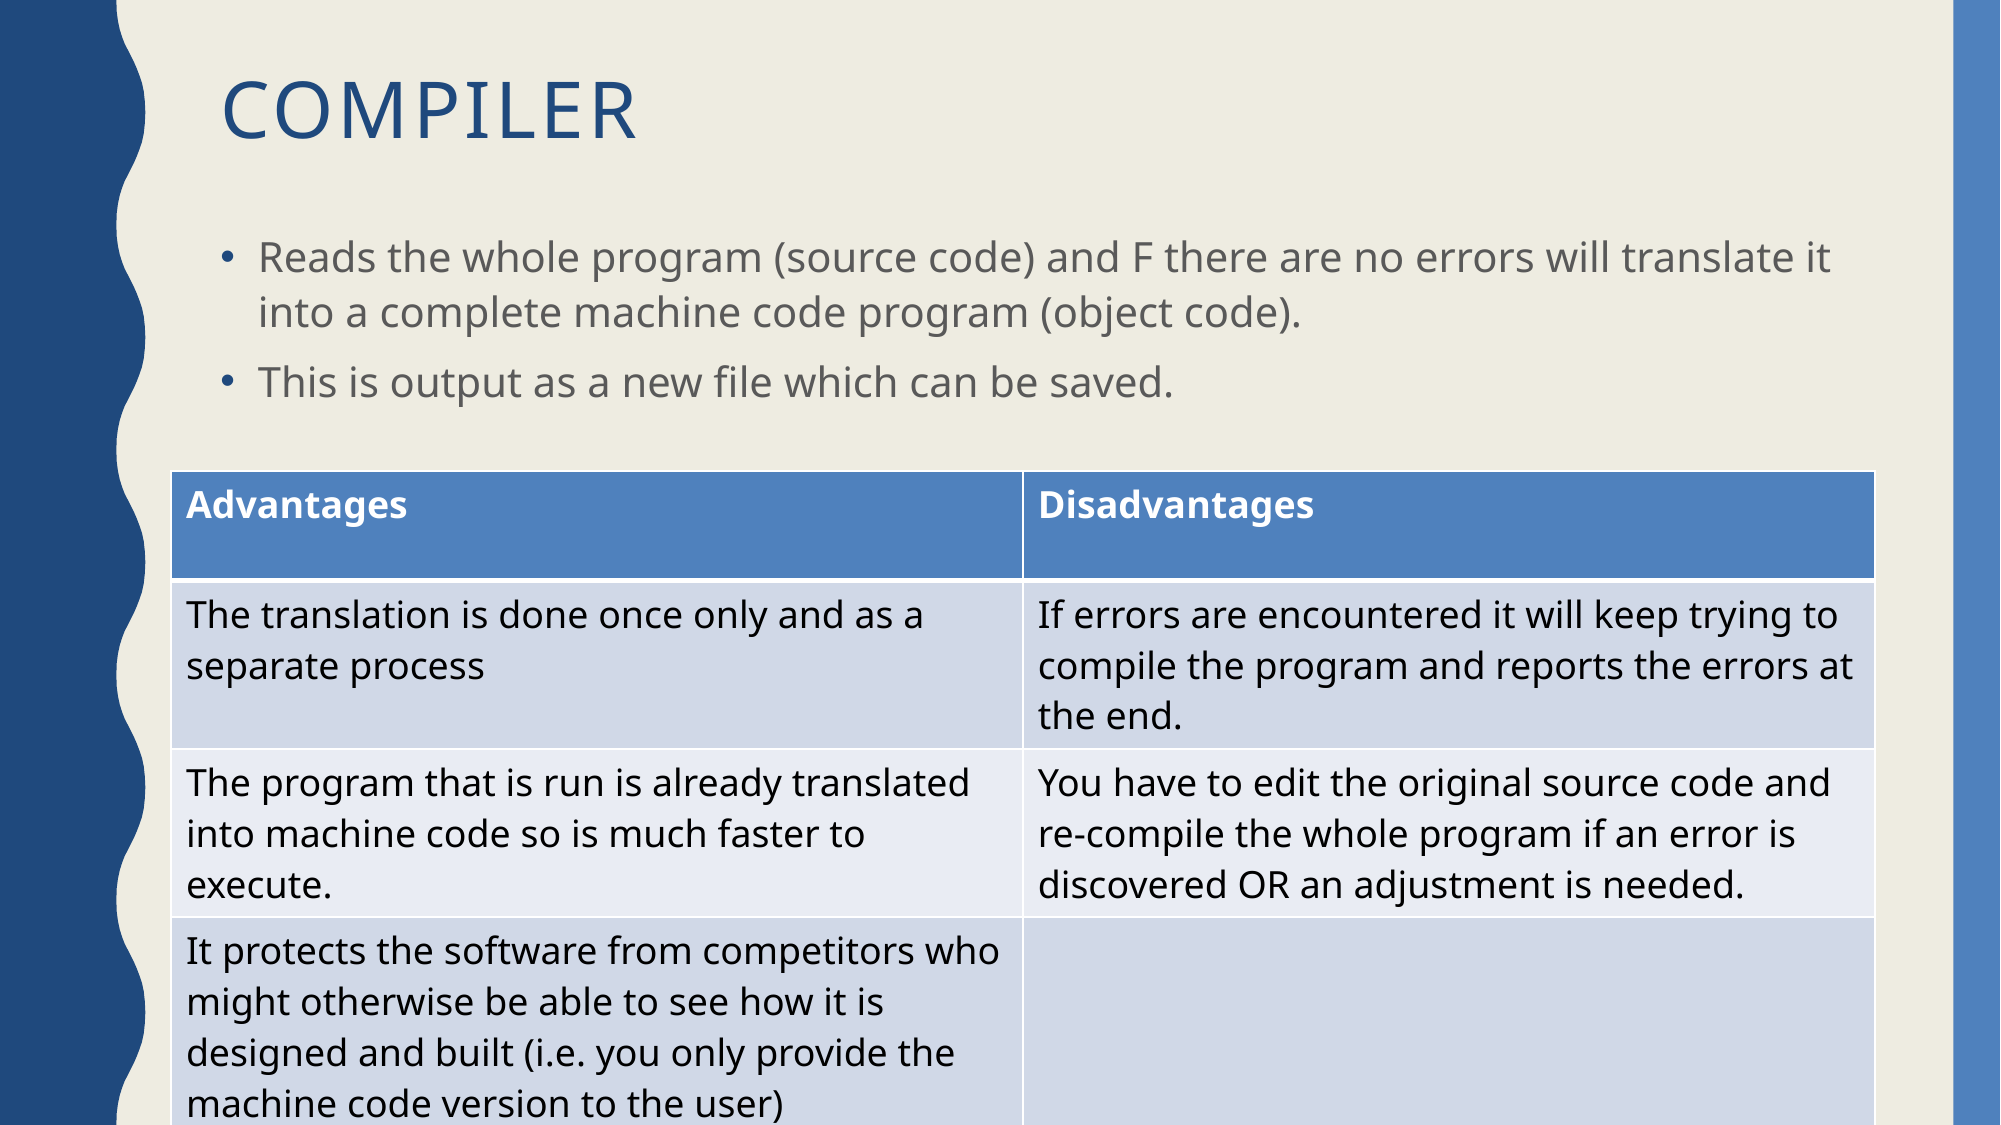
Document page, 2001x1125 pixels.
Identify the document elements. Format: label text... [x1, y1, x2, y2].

table_cell It protects the software from competitors who might otherwise be able to see how it is designed and built (i.e. you only provide the machine code version to the user) [172, 918, 1022, 1125]
table_header Advantages [172, 472, 1022, 578]
table_cell You have to edit the original source code and re-compile the whole program if an error is discovered OR an adjustment is needed. [1024, 750, 1874, 916]
list Reads the whole program (source code) and F there are no errors will translate it into a complete machine code program (object code). This is output as a new file which can be saved. [205, 218, 1875, 470]
table_cell If errors are encountered it will keep trying to compile the program and reports the errors at the end. [1024, 583, 1874, 748]
table_cell The translation is done once only and as a separate process [172, 583, 1022, 748]
table_cell The program that is run is already translated into machine code so is much faster to execute. [172, 750, 1022, 916]
table_header Disadvantages [1024, 472, 1874, 578]
table_cell [1024, 918, 1874, 1125]
title Compiler [205, 62, 1875, 164]
